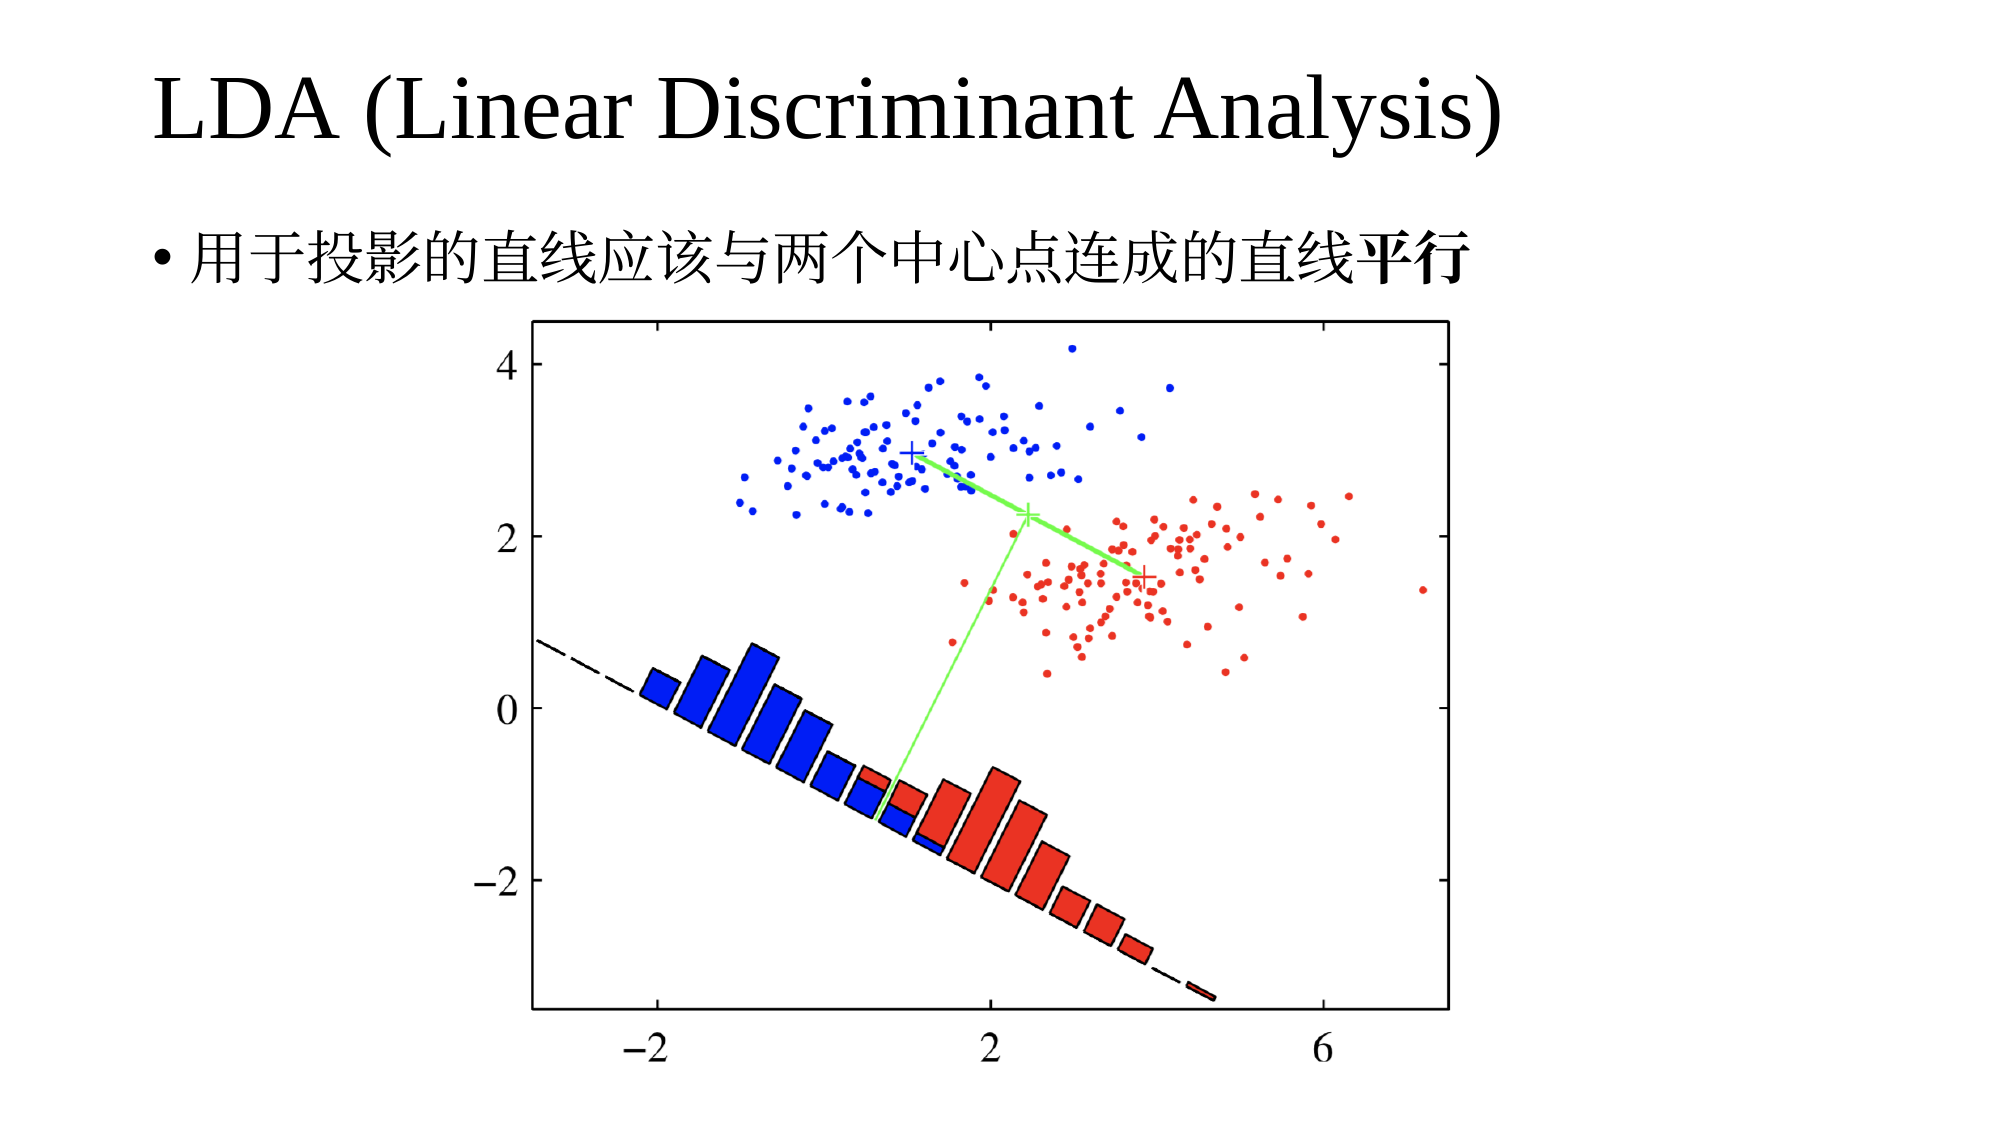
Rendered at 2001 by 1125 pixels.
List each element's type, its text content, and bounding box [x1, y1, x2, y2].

picture [449, 294, 1480, 1083]
list 用于投影的直线应该与两个中心点连成的直线平行 [137, 178, 1918, 1083]
title LDA (Linear Discriminant Analysis) [137, 0, 1863, 178]
